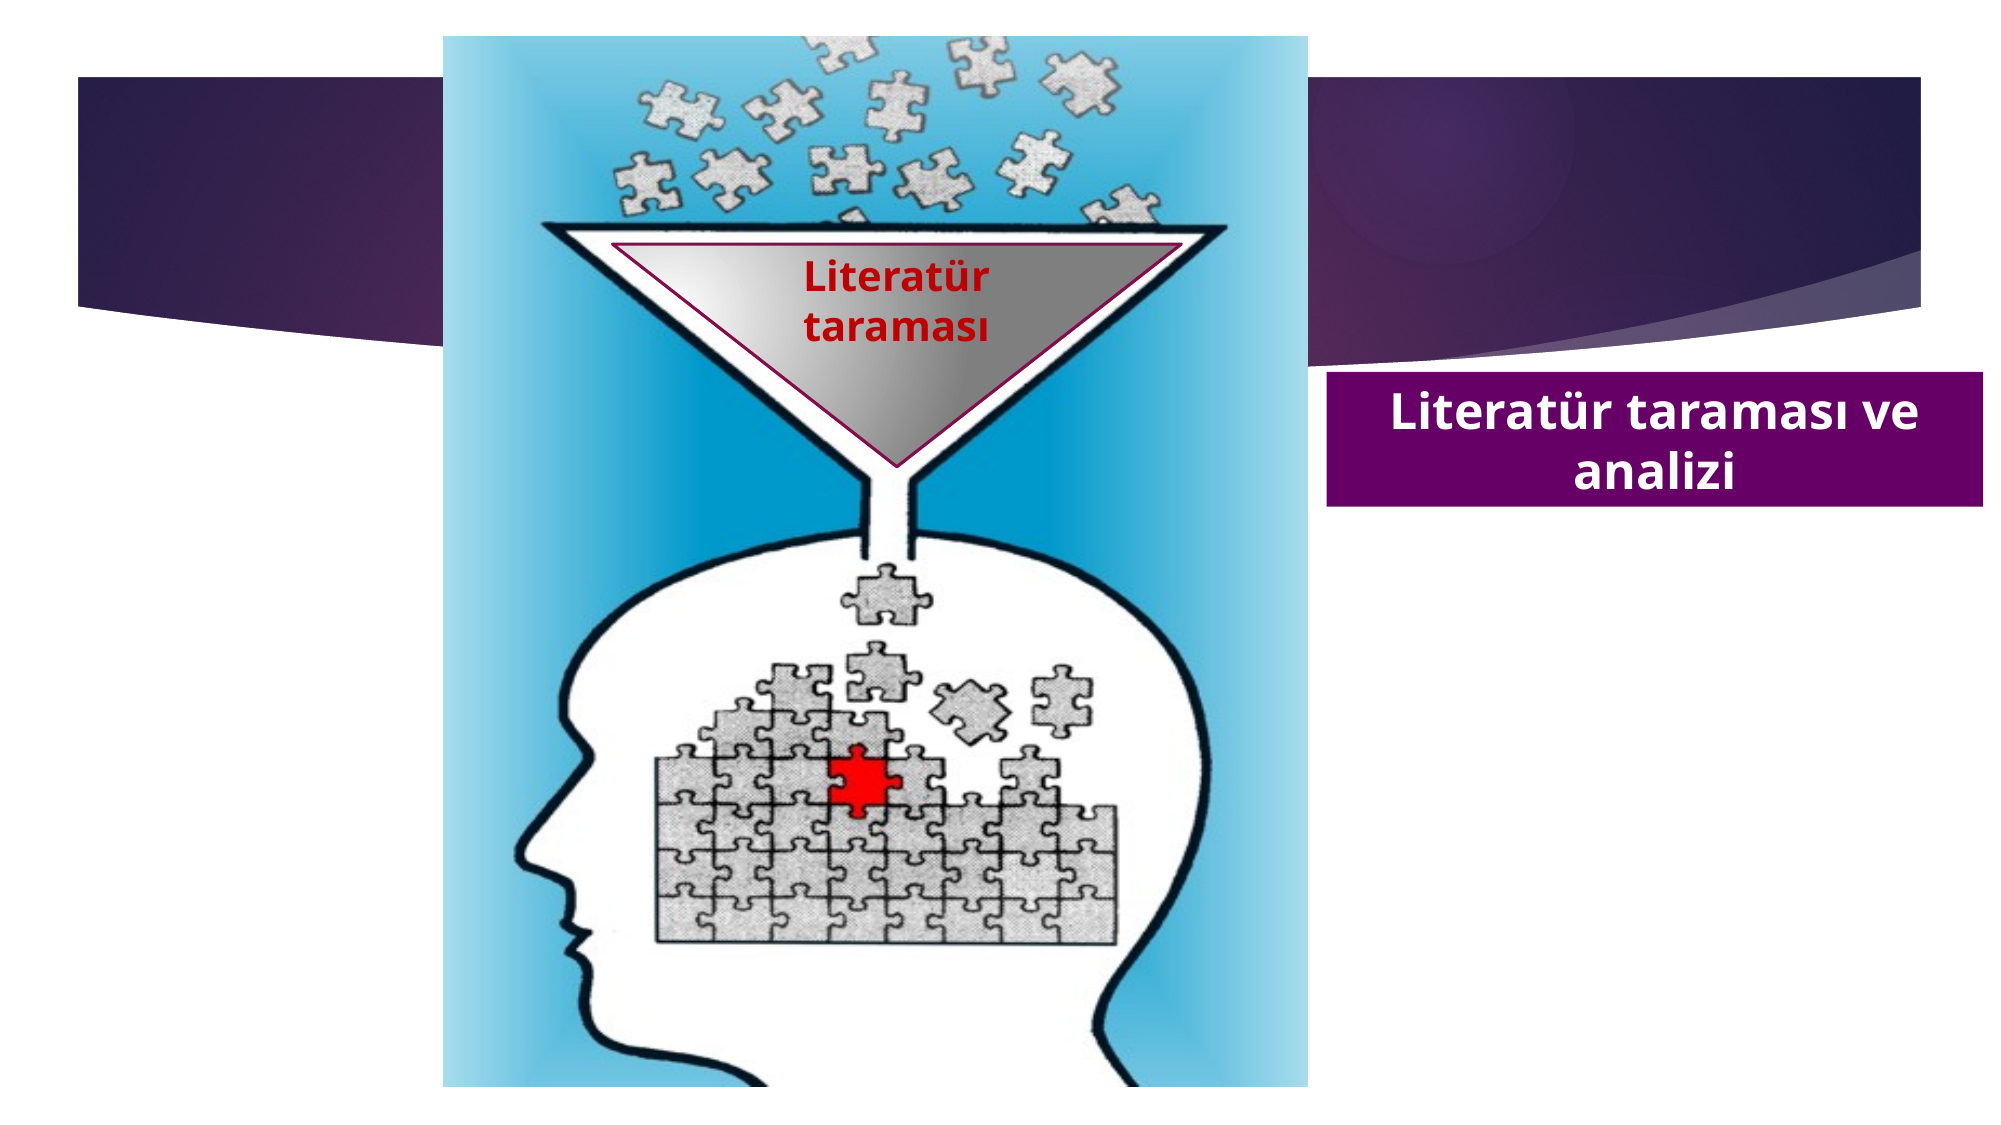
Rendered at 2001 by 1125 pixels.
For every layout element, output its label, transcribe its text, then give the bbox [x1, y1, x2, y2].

text_box Literatür taraması ve analizi [1326, 371, 1984, 507]
picture [443, 36, 1308, 1087]
